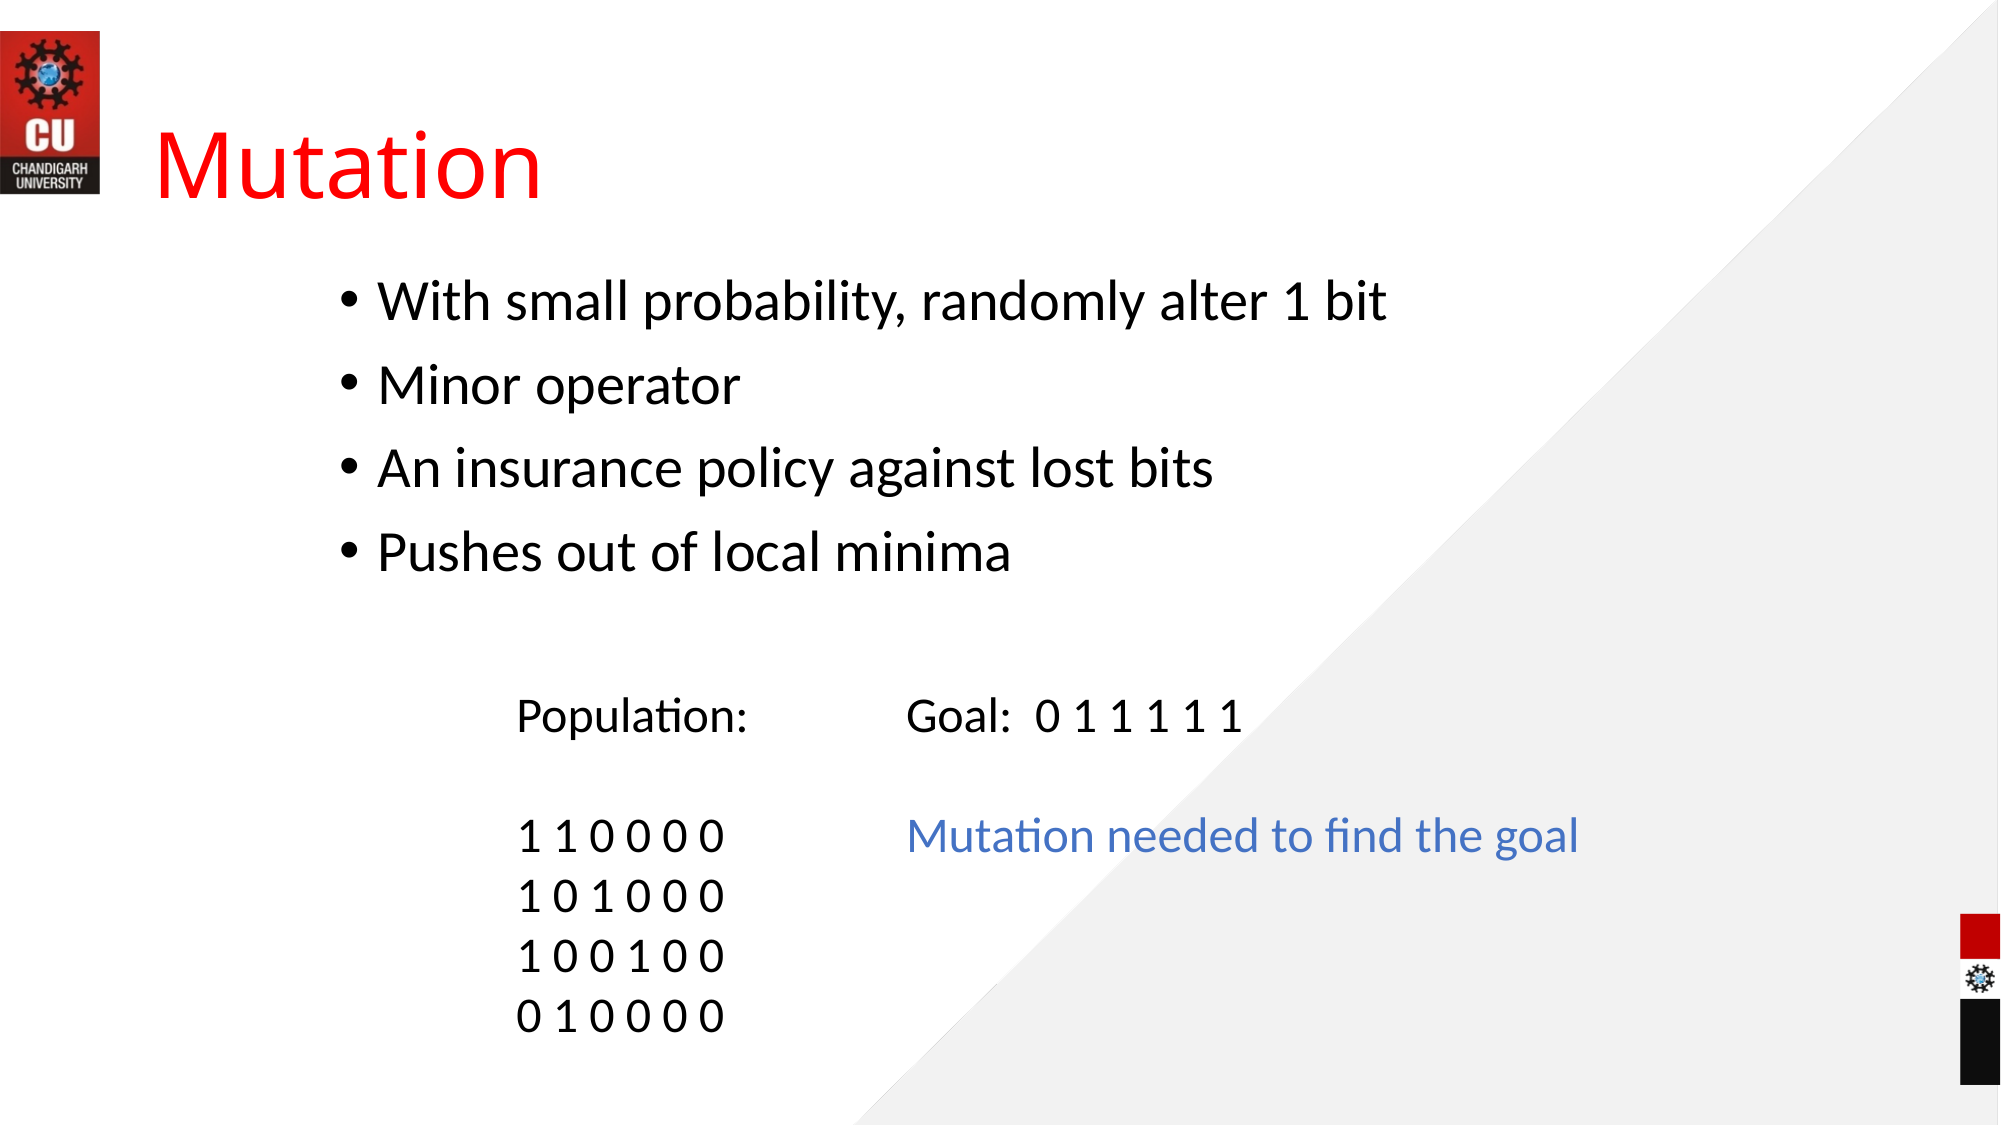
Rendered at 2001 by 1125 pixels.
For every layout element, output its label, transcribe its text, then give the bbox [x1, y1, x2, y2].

list With small probability, randomly alter 1 bit Minor operator An insurance policy against lost bits Pushes out of local minima [324, 262, 1675, 663]
title Mutation [137, 59, 1863, 278]
text_box Goal: 0 1 1 1 1 1 Mutation needed to find the goal [891, 674, 1595, 870]
text_box Population: 1 1 0 0 0 0 1 0 1 0 0 0 1 0 0 1 0 0 0 1 0 0 0 0 [501, 674, 764, 1050]
picture [0, 0, 2001, 1125]
